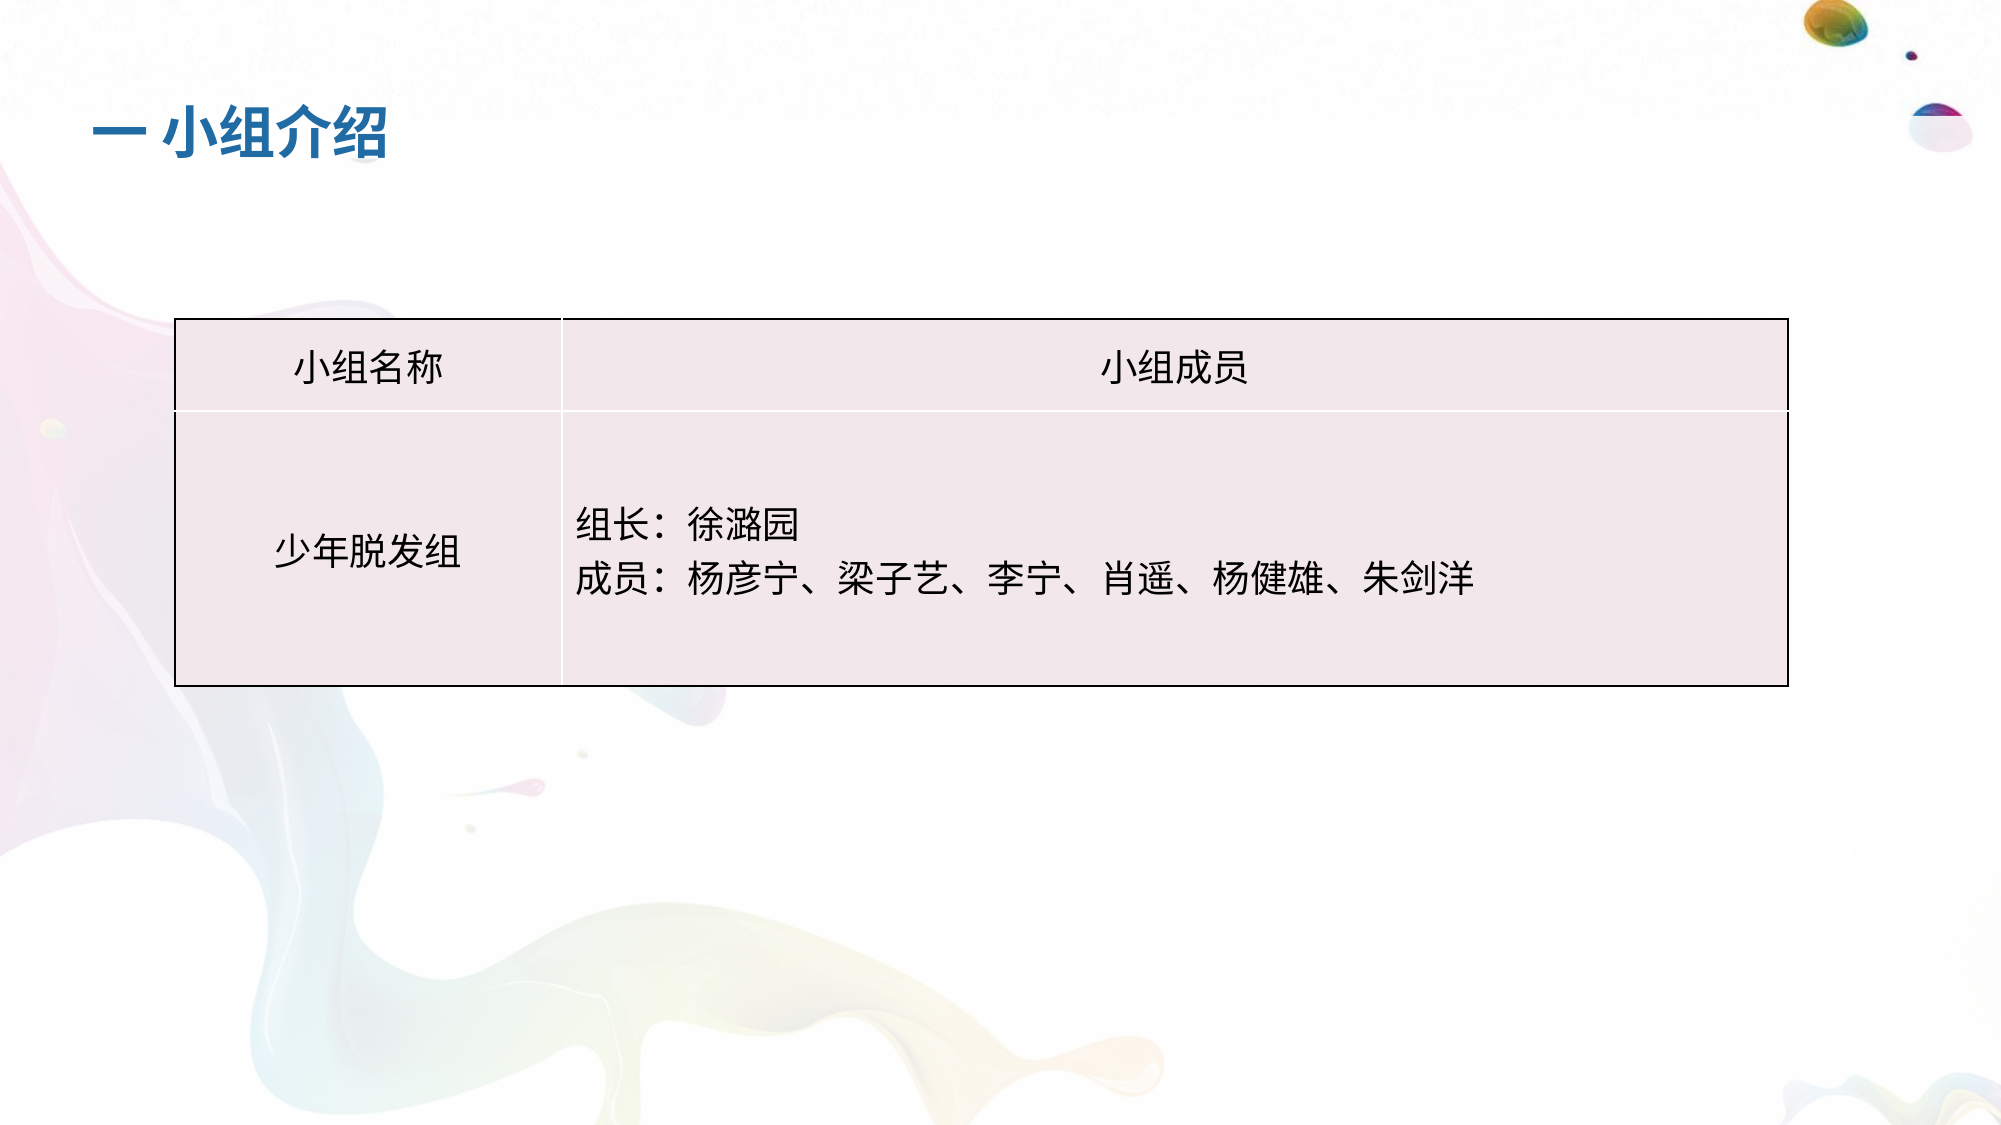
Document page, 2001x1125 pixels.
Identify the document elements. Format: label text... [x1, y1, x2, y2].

table_cell 组长：徐潞园 成员：杨彦宁、梁子艺、李宁、肖遥、杨健雄、朱剑洋 [563, 412, 1787, 685]
title 一 小组介绍 [76, 97, 1802, 174]
table_header 小组成员 [563, 320, 1787, 410]
table_cell 少年脱发组 [176, 412, 561, 685]
table_header 小组名称 [176, 320, 561, 410]
picture [0, 0, 2001, 1125]
